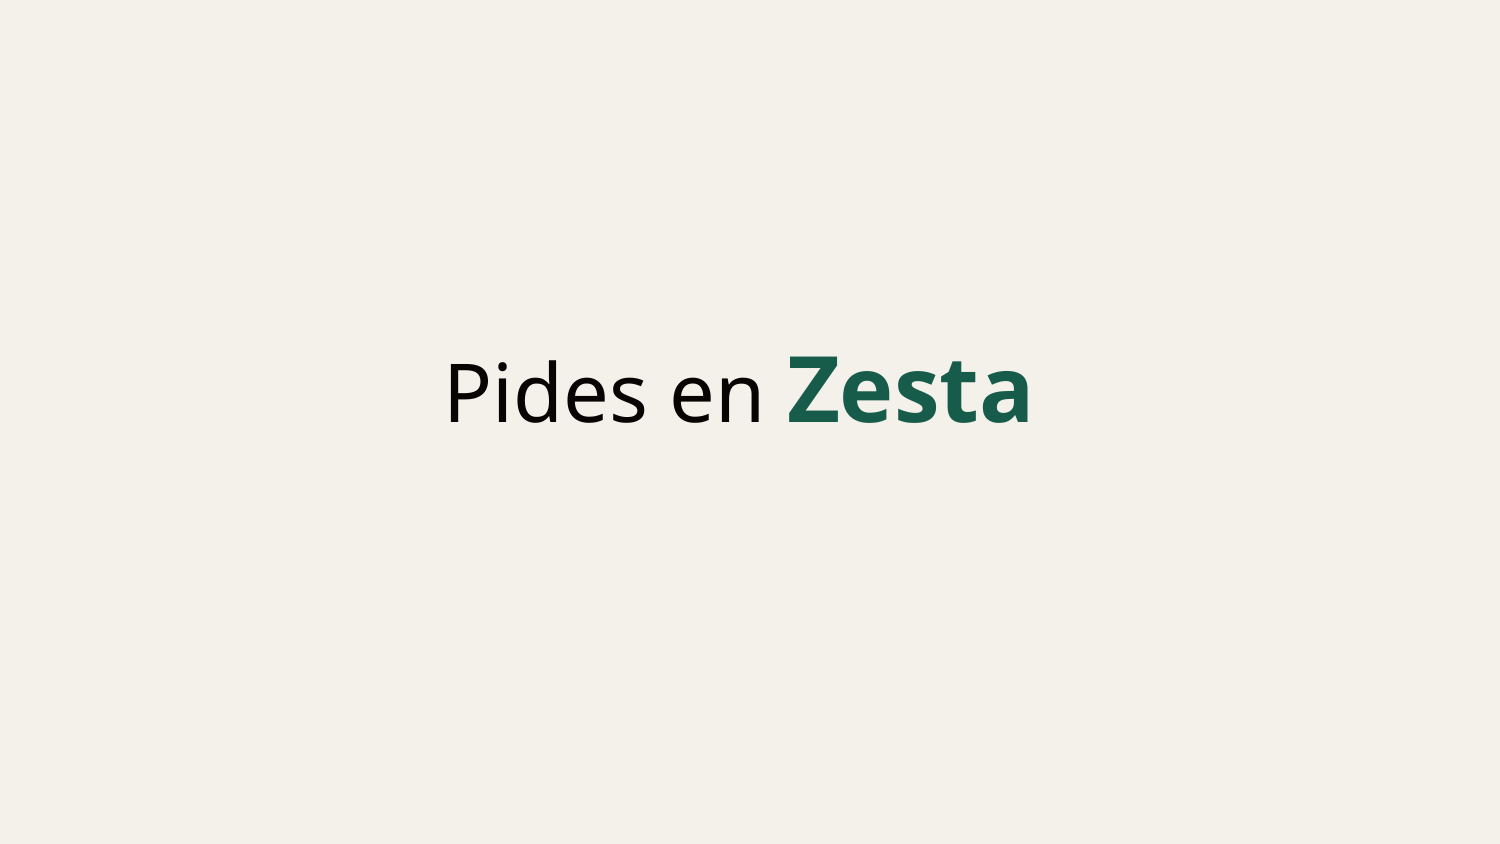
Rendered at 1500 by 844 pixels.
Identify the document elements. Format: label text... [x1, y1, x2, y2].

subtitle Pides en Zesta [210, 316, 1290, 528]
